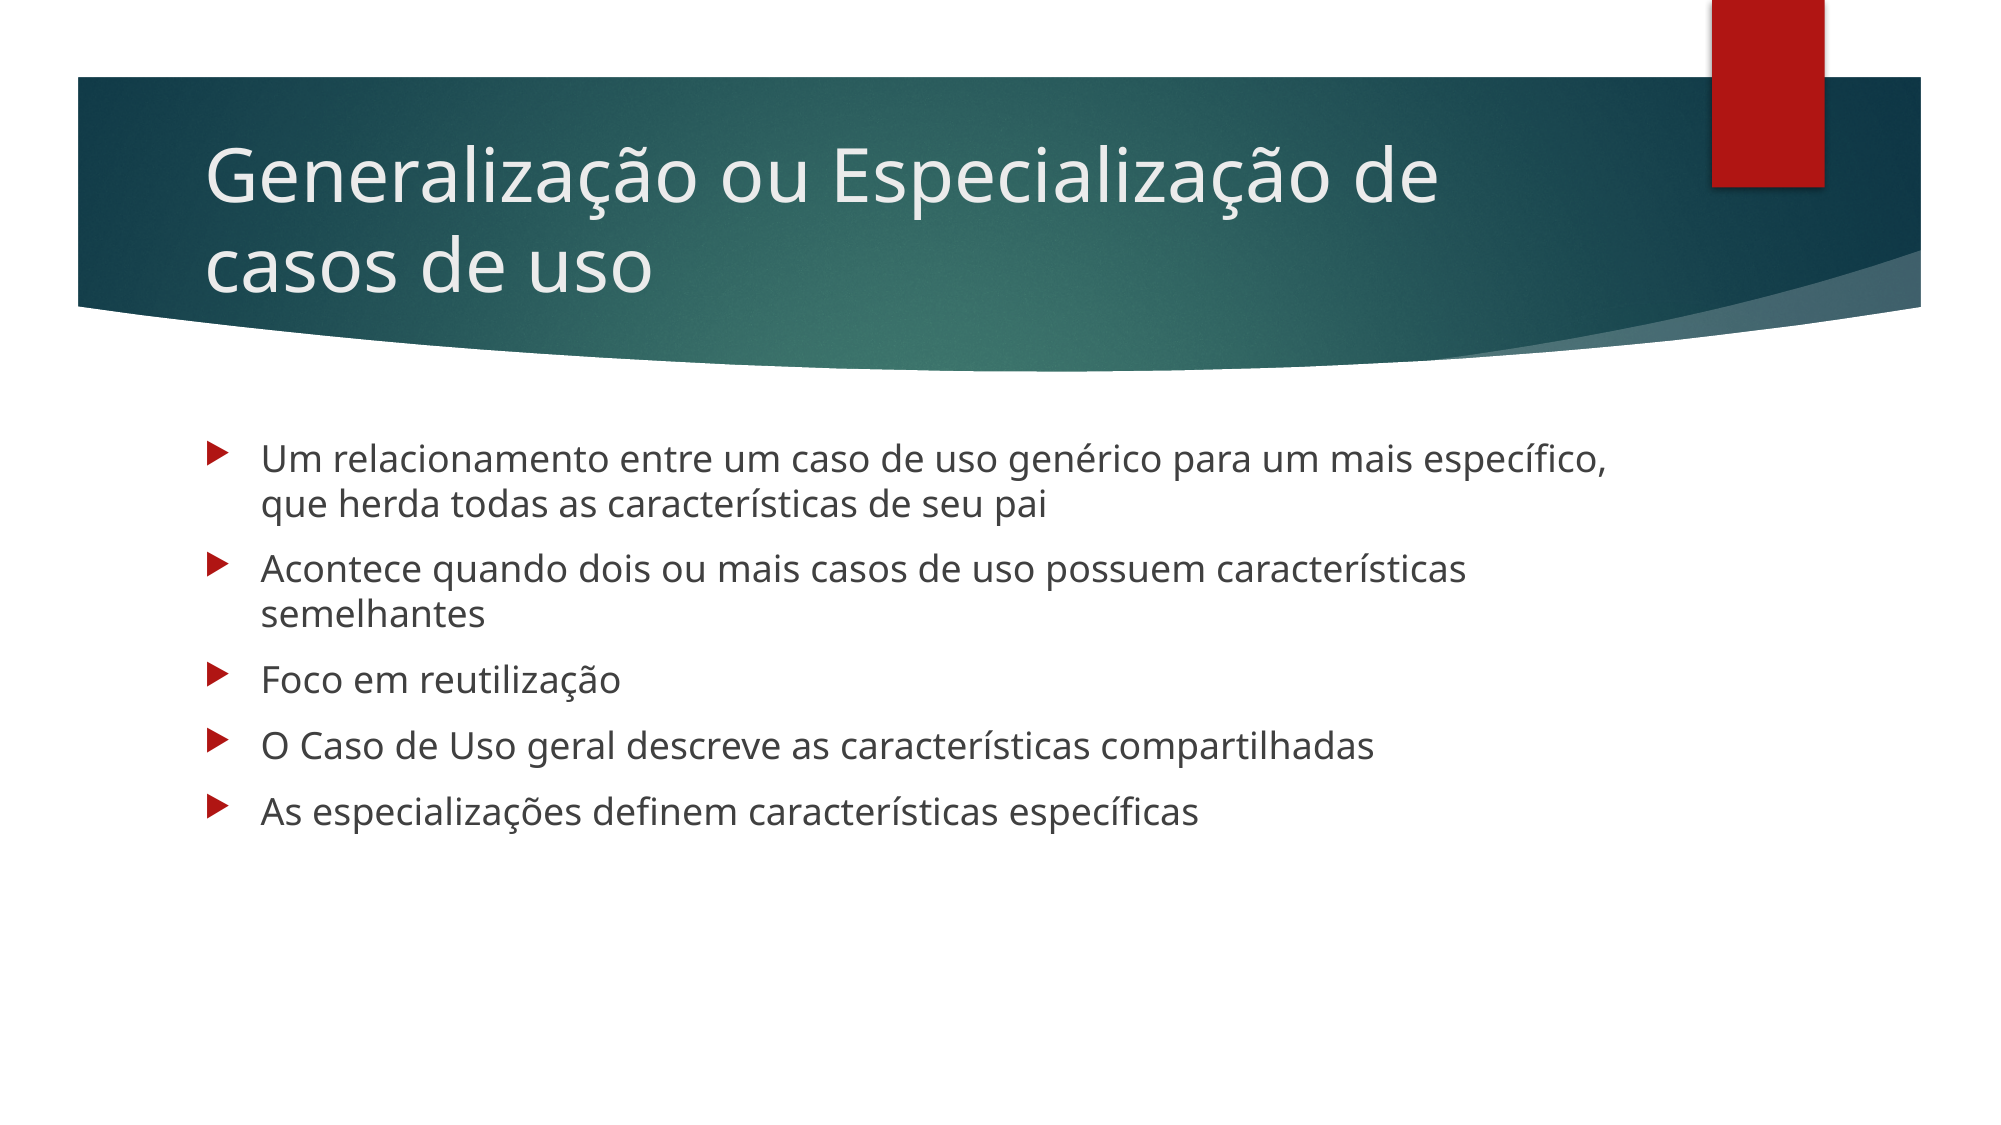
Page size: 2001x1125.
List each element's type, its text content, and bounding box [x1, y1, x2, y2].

title Generalização ou Especialização de casos de uso [189, 159, 1638, 276]
list Um relacionamento entre um caso de uso genérico para um mais específico, que herda todas as características de seu pai Acontece quando dois ou mais casos de uso possuem características semelhantes Foco em reutilização O Caso de Uso geral descreve as características compartilhadas As especializações definem características específicas [189, 427, 1638, 988]
